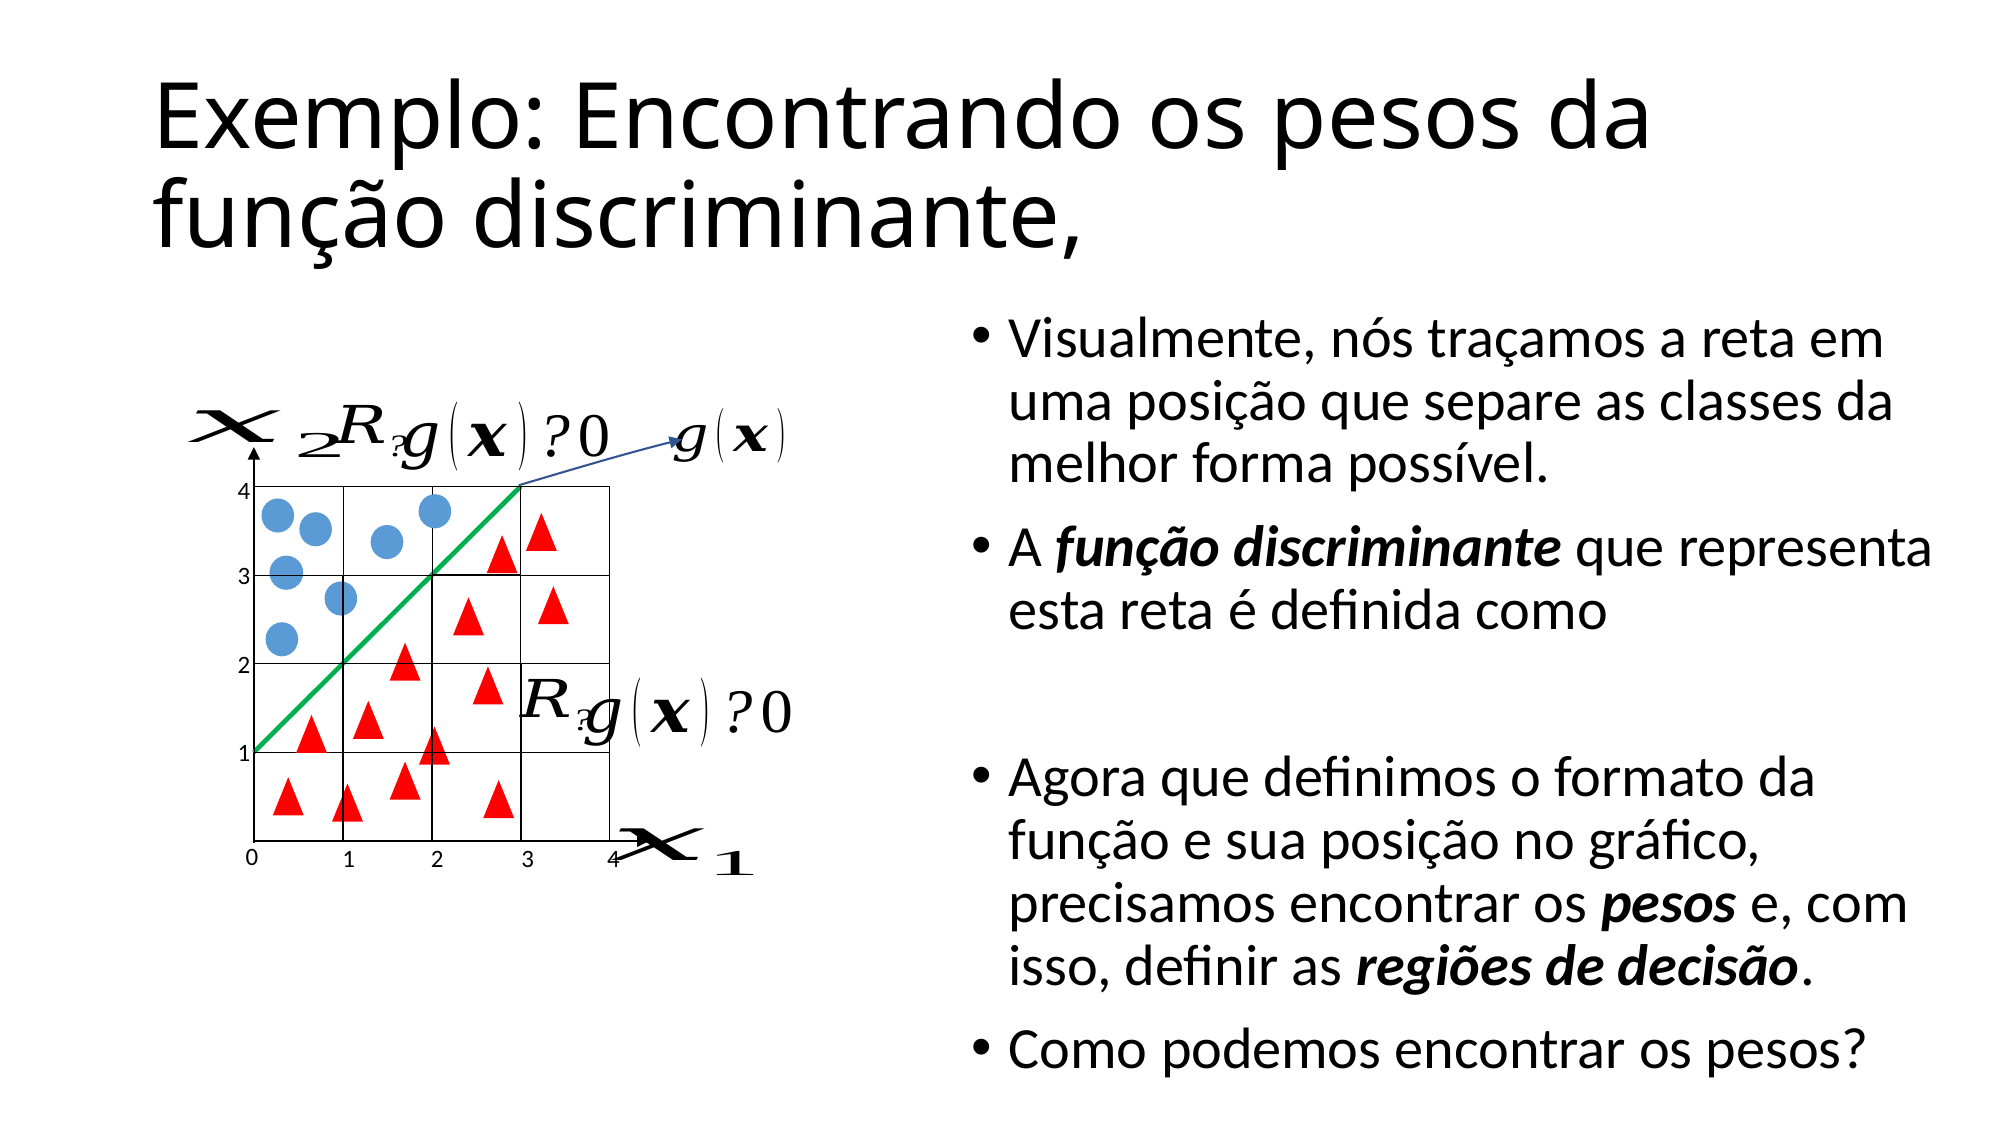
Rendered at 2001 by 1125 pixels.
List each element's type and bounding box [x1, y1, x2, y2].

text_box [176, 388, 796, 893]
